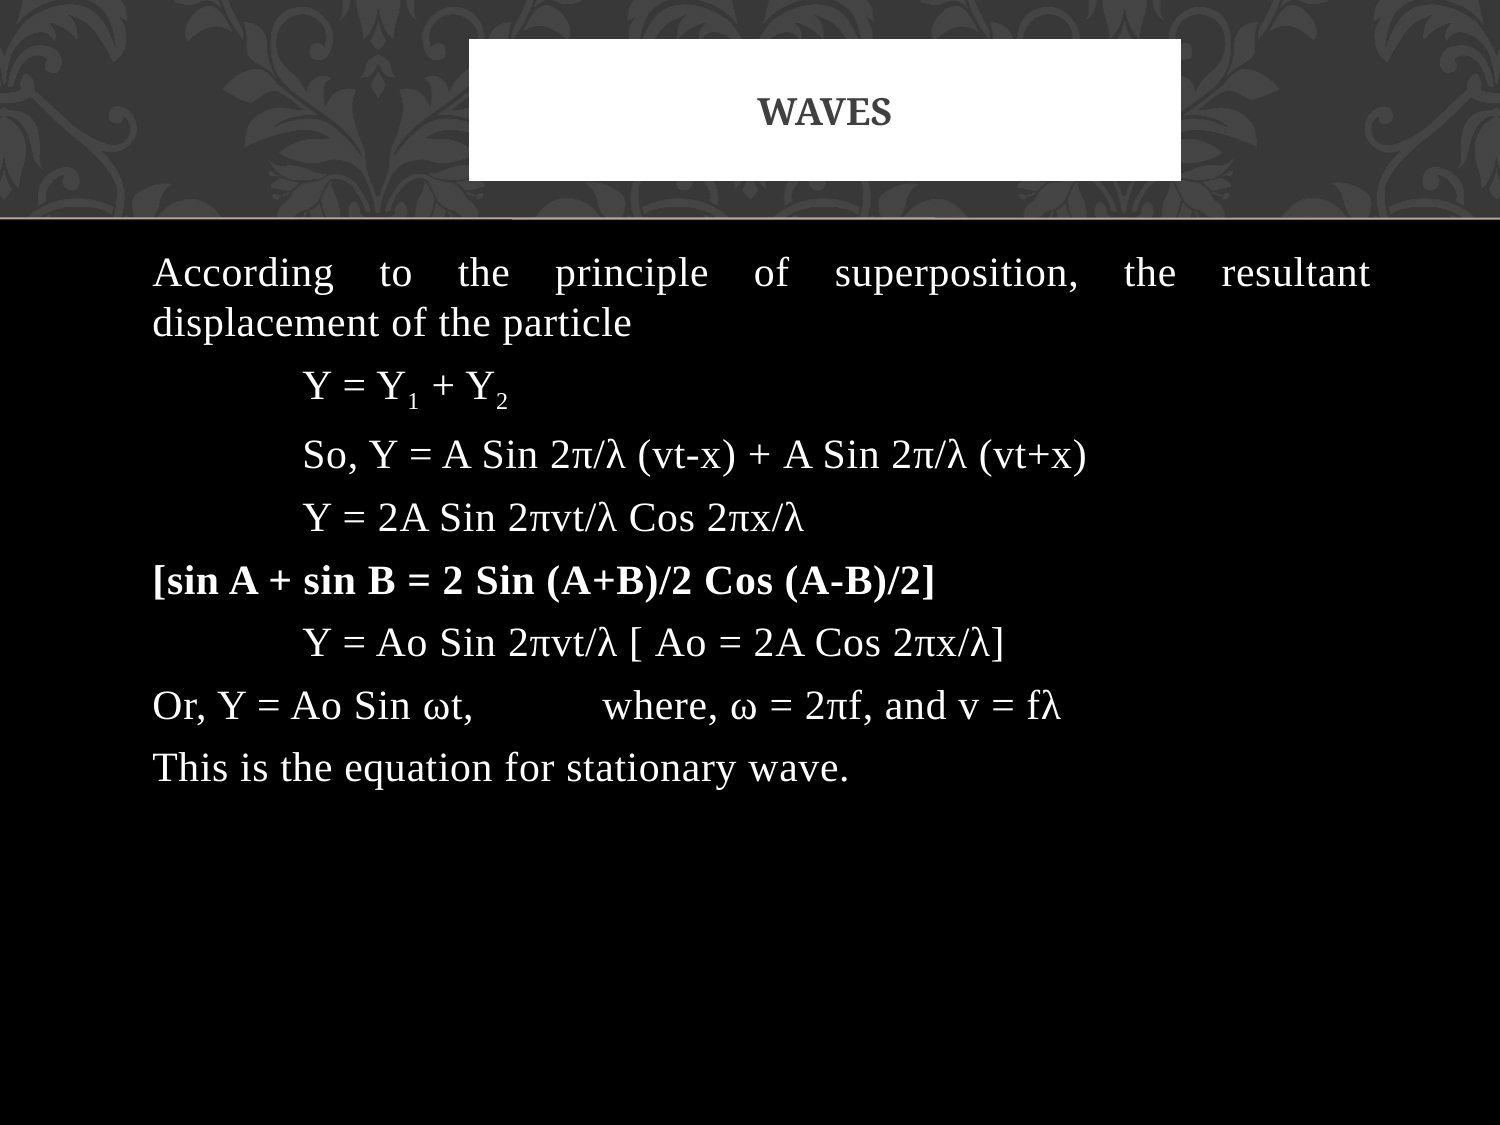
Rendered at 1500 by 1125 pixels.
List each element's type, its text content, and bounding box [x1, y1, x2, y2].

list According to the principle of superposition, the resultant displacement of the particle Y = Y1 + Y2 So, Y = A Sin 2π/λ (vt-x) + A Sin 2π/λ (vt+x) Y = 2A Sin 2πvt/λ Cos 2πx/λ [sin A + sin B = 2 Sin (A+B)/2 Cos (A-B)/2] Y = Ao Sin 2πvt/λ [ Ao = 2A Cos 2πx/λ] Or, Y = Ao Sin ωt, where, ω = 2πf, and v = fλ This is the equation for stationary wave. [137, 237, 1388, 1125]
title Waves [469, 39, 1181, 181]
